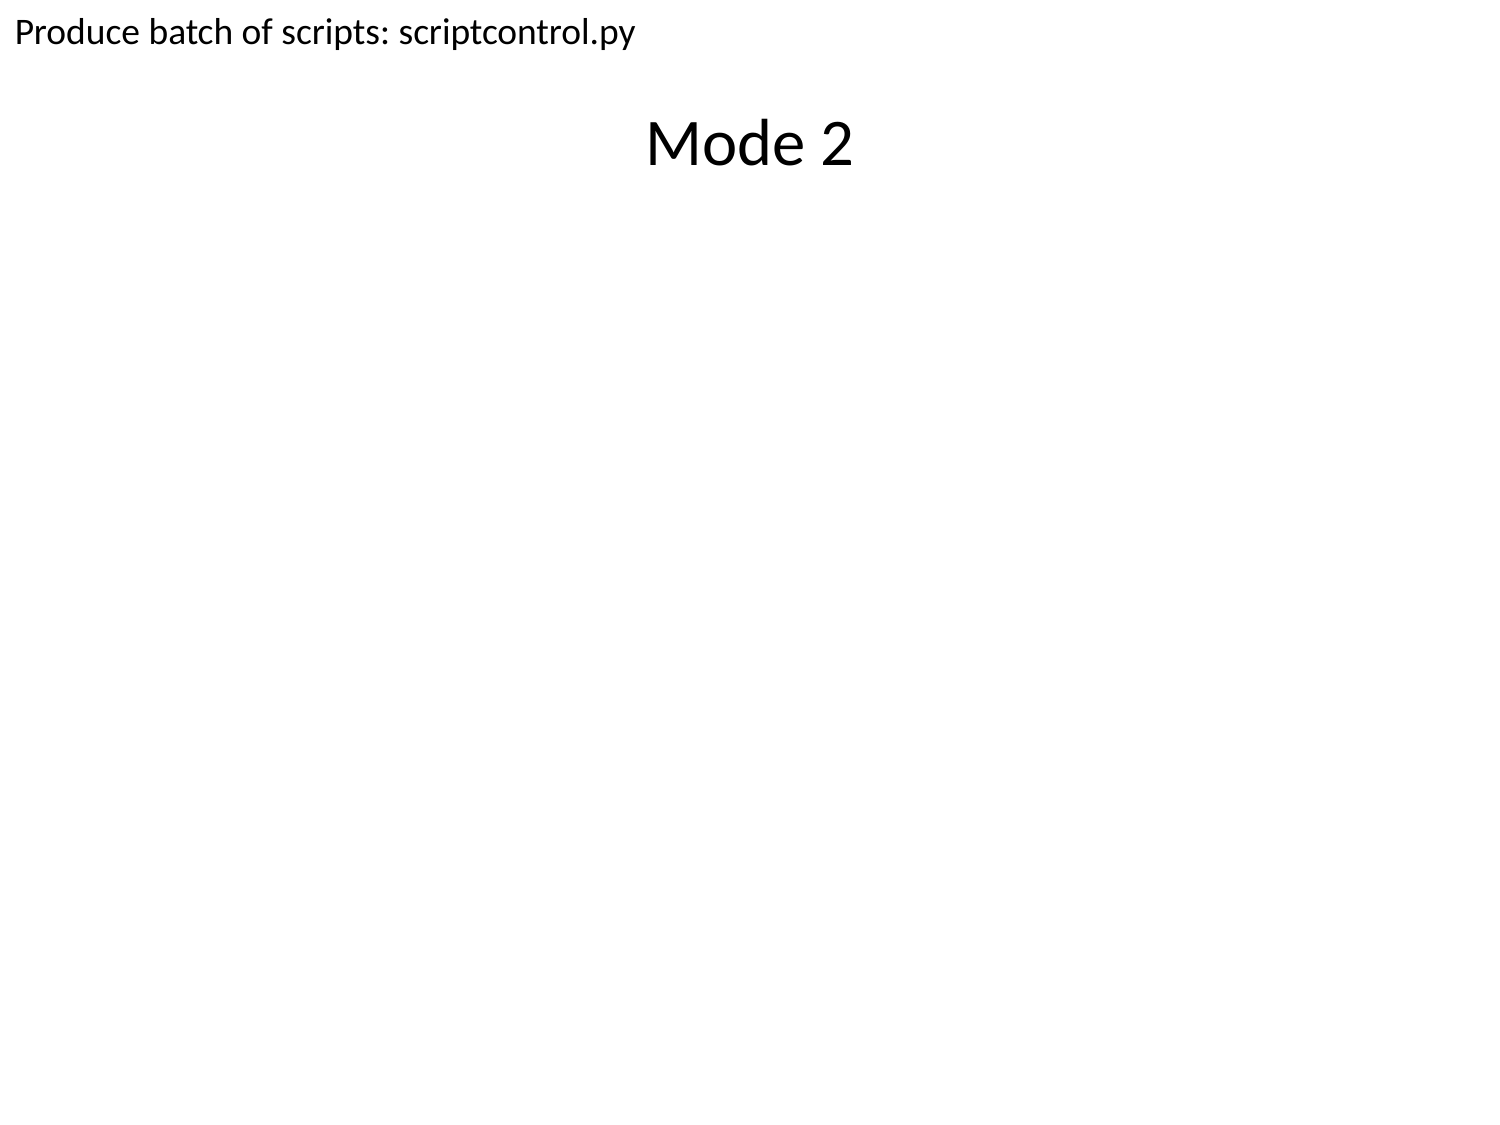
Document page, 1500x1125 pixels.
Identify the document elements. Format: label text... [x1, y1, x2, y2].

text_box Produce batch of scripts: scriptcontrol.py [0, 0, 1500, 60]
title Mode 2 [75, 60, 1425, 233]
